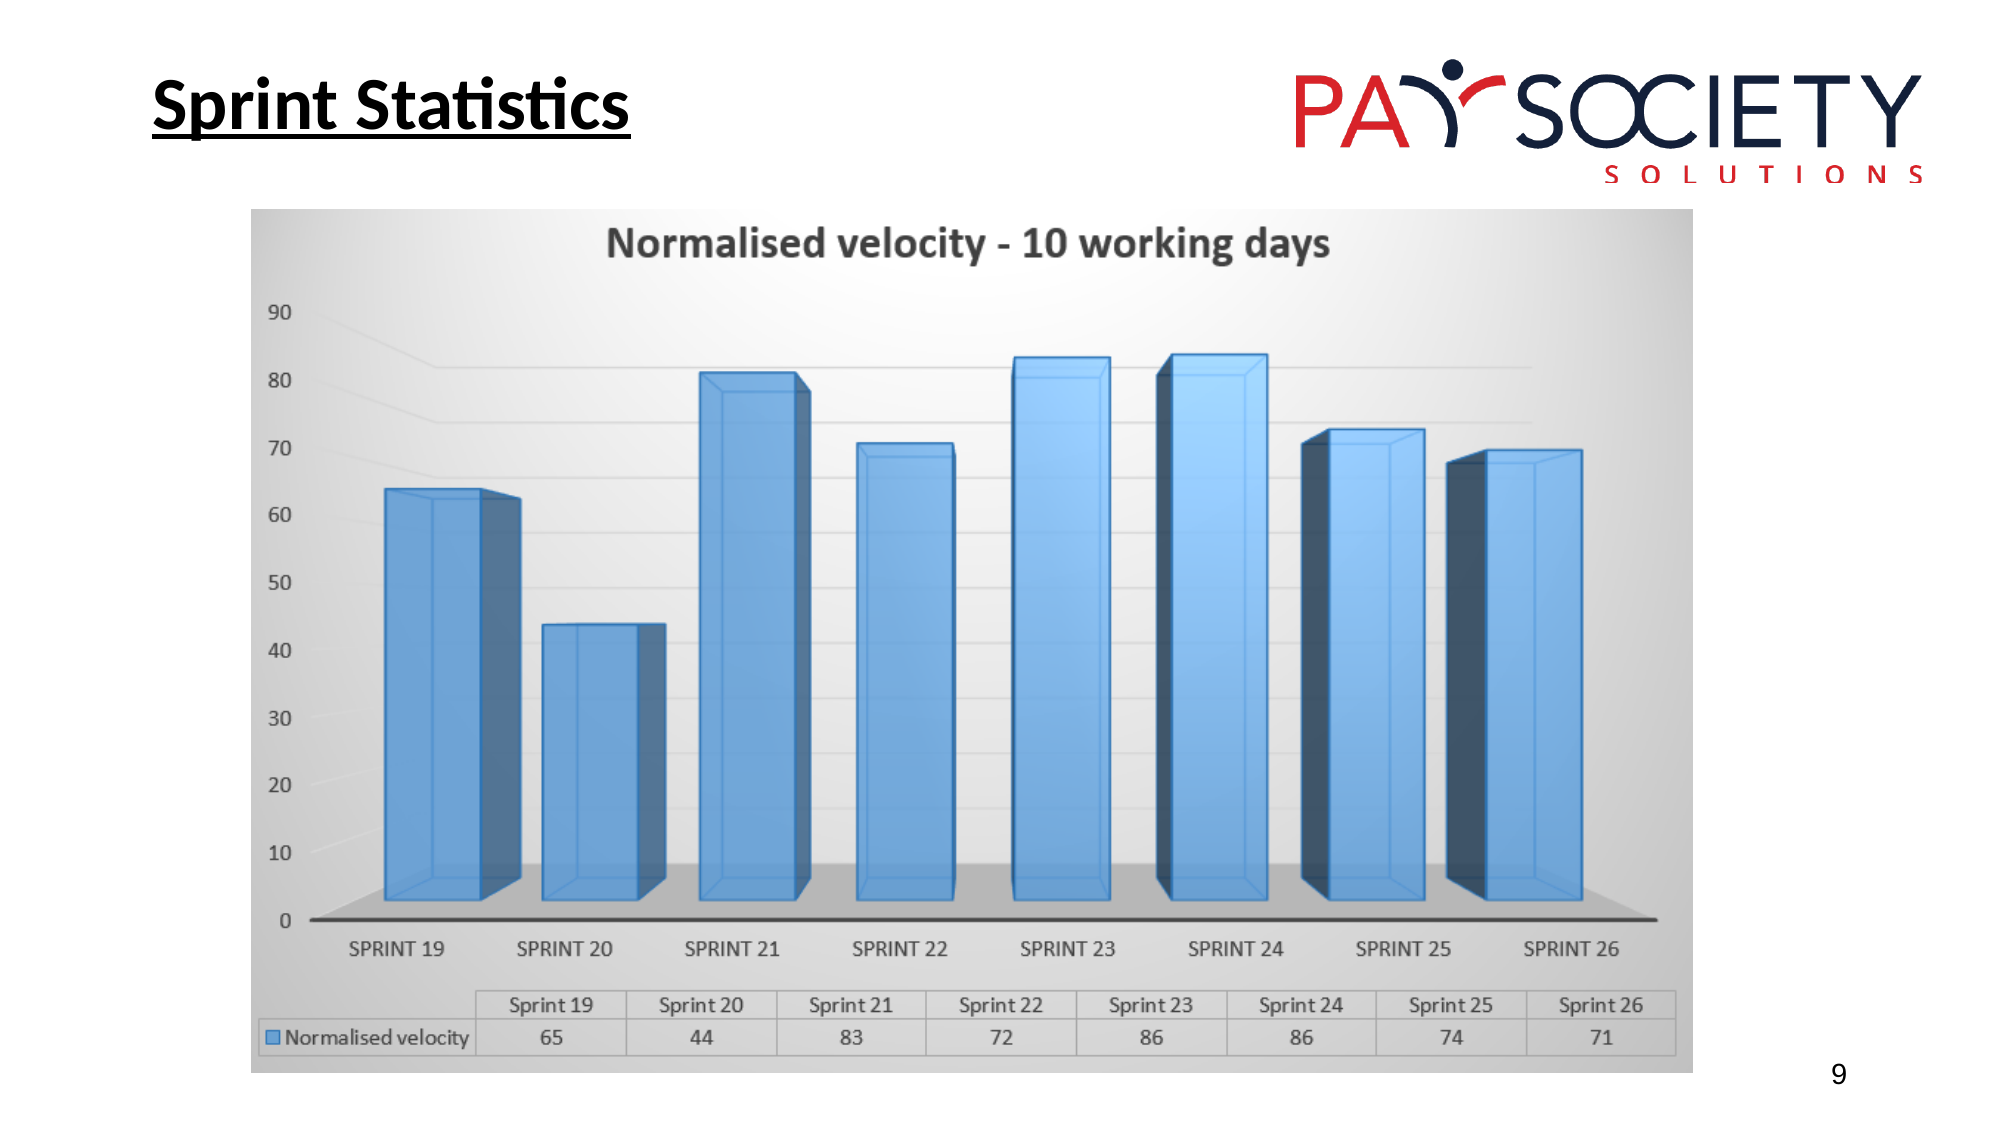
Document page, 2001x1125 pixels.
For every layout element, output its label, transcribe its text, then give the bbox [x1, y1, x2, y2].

text_box Sprint Statistics [137, 57, 1863, 275]
picture [1295, 59, 1922, 184]
picture [250, 209, 1694, 1073]
slide_number 9 [1412, 1042, 1863, 1103]
